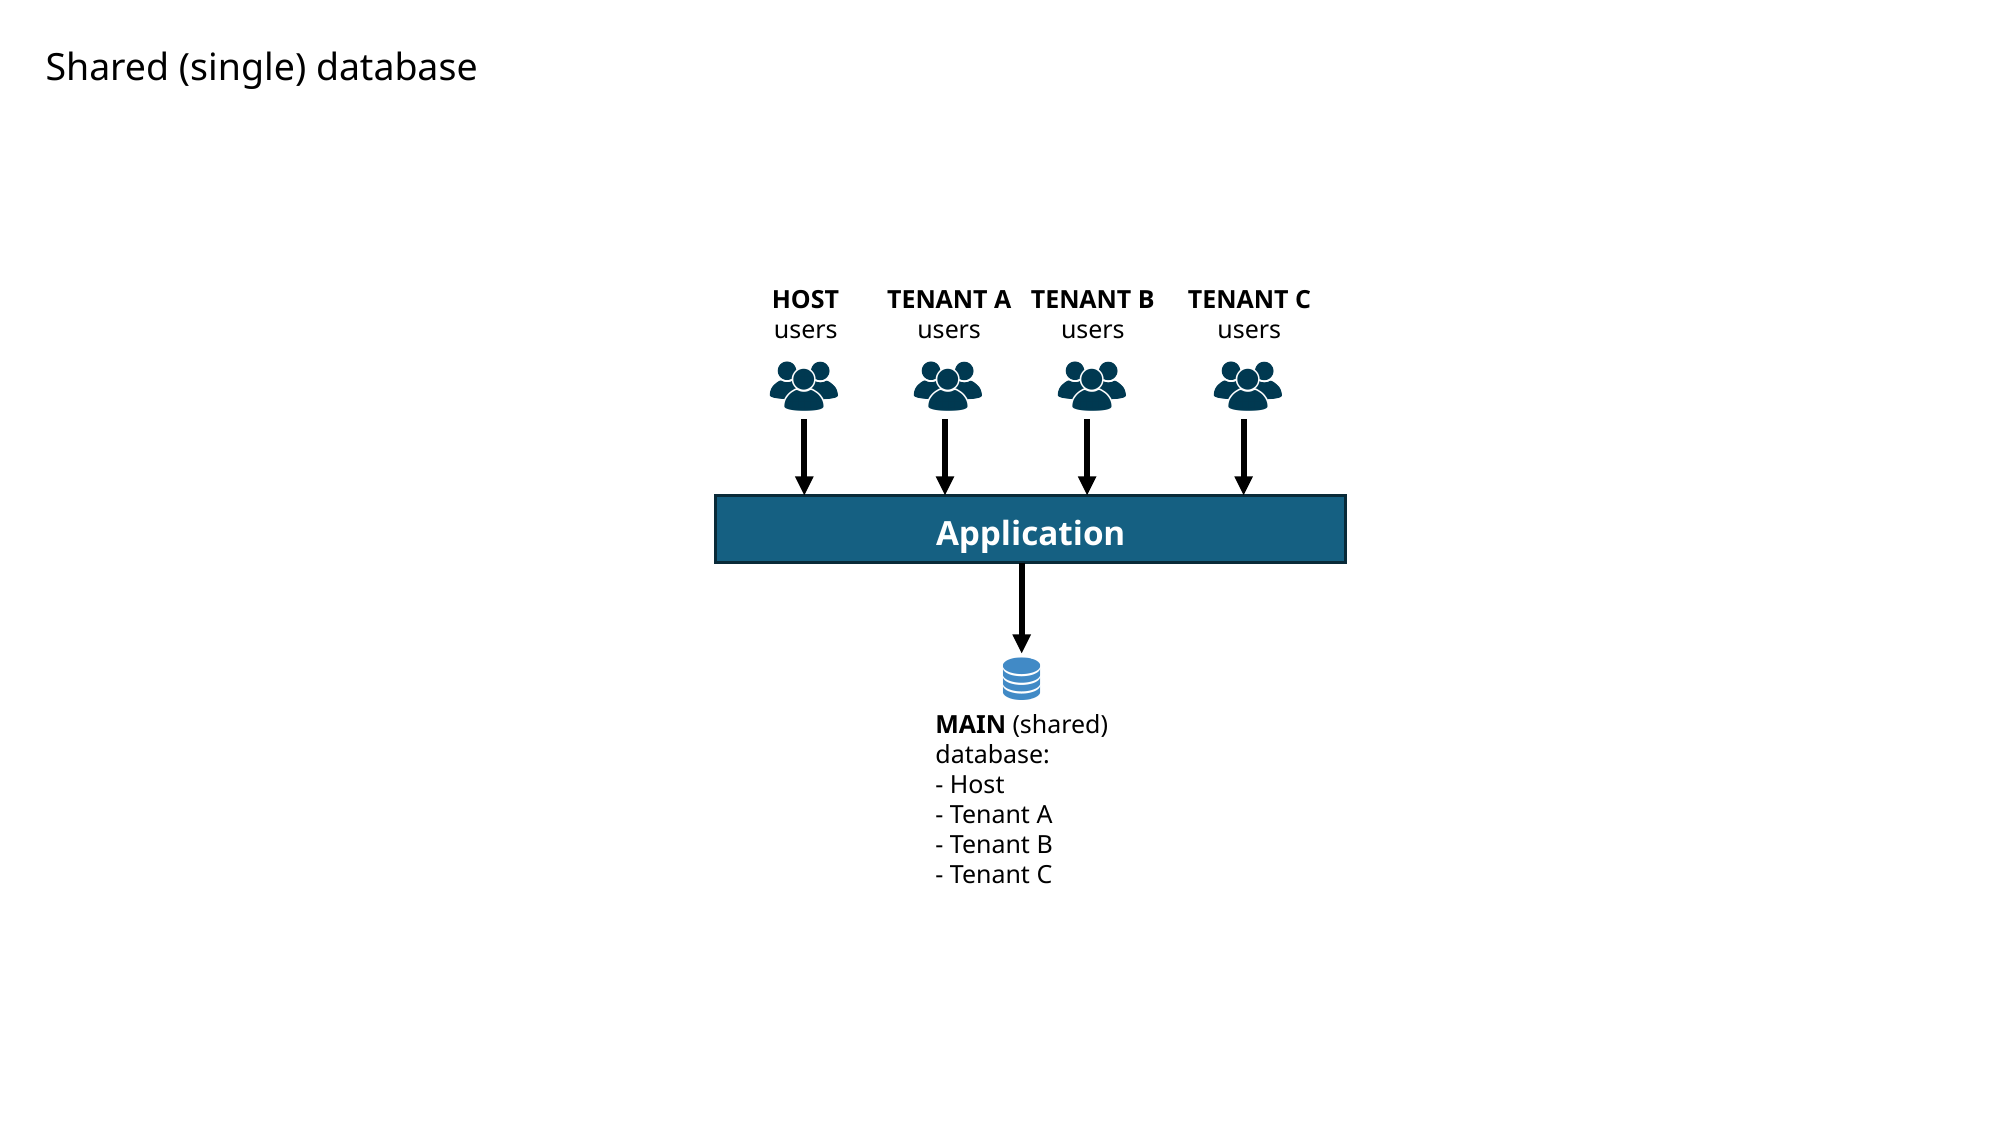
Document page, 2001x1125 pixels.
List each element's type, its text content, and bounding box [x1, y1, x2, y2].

text_box Shared (single) database [30, 35, 493, 96]
picture [762, 351, 847, 420]
text_box TENANT B users [1016, 276, 1170, 352]
picture [999, 657, 1044, 703]
picture [1049, 351, 1134, 420]
text_box HOST users [757, 276, 855, 352]
text_box MAIN (shared) database: - Host - Tenant A - Tenant B - Tenant C [920, 701, 1123, 896]
picture [905, 351, 990, 420]
picture [1205, 351, 1291, 420]
text_box TENANT C users [1173, 276, 1326, 352]
text_box TENANT A users [872, 276, 1016, 352]
text_box Application [714, 494, 1347, 564]
